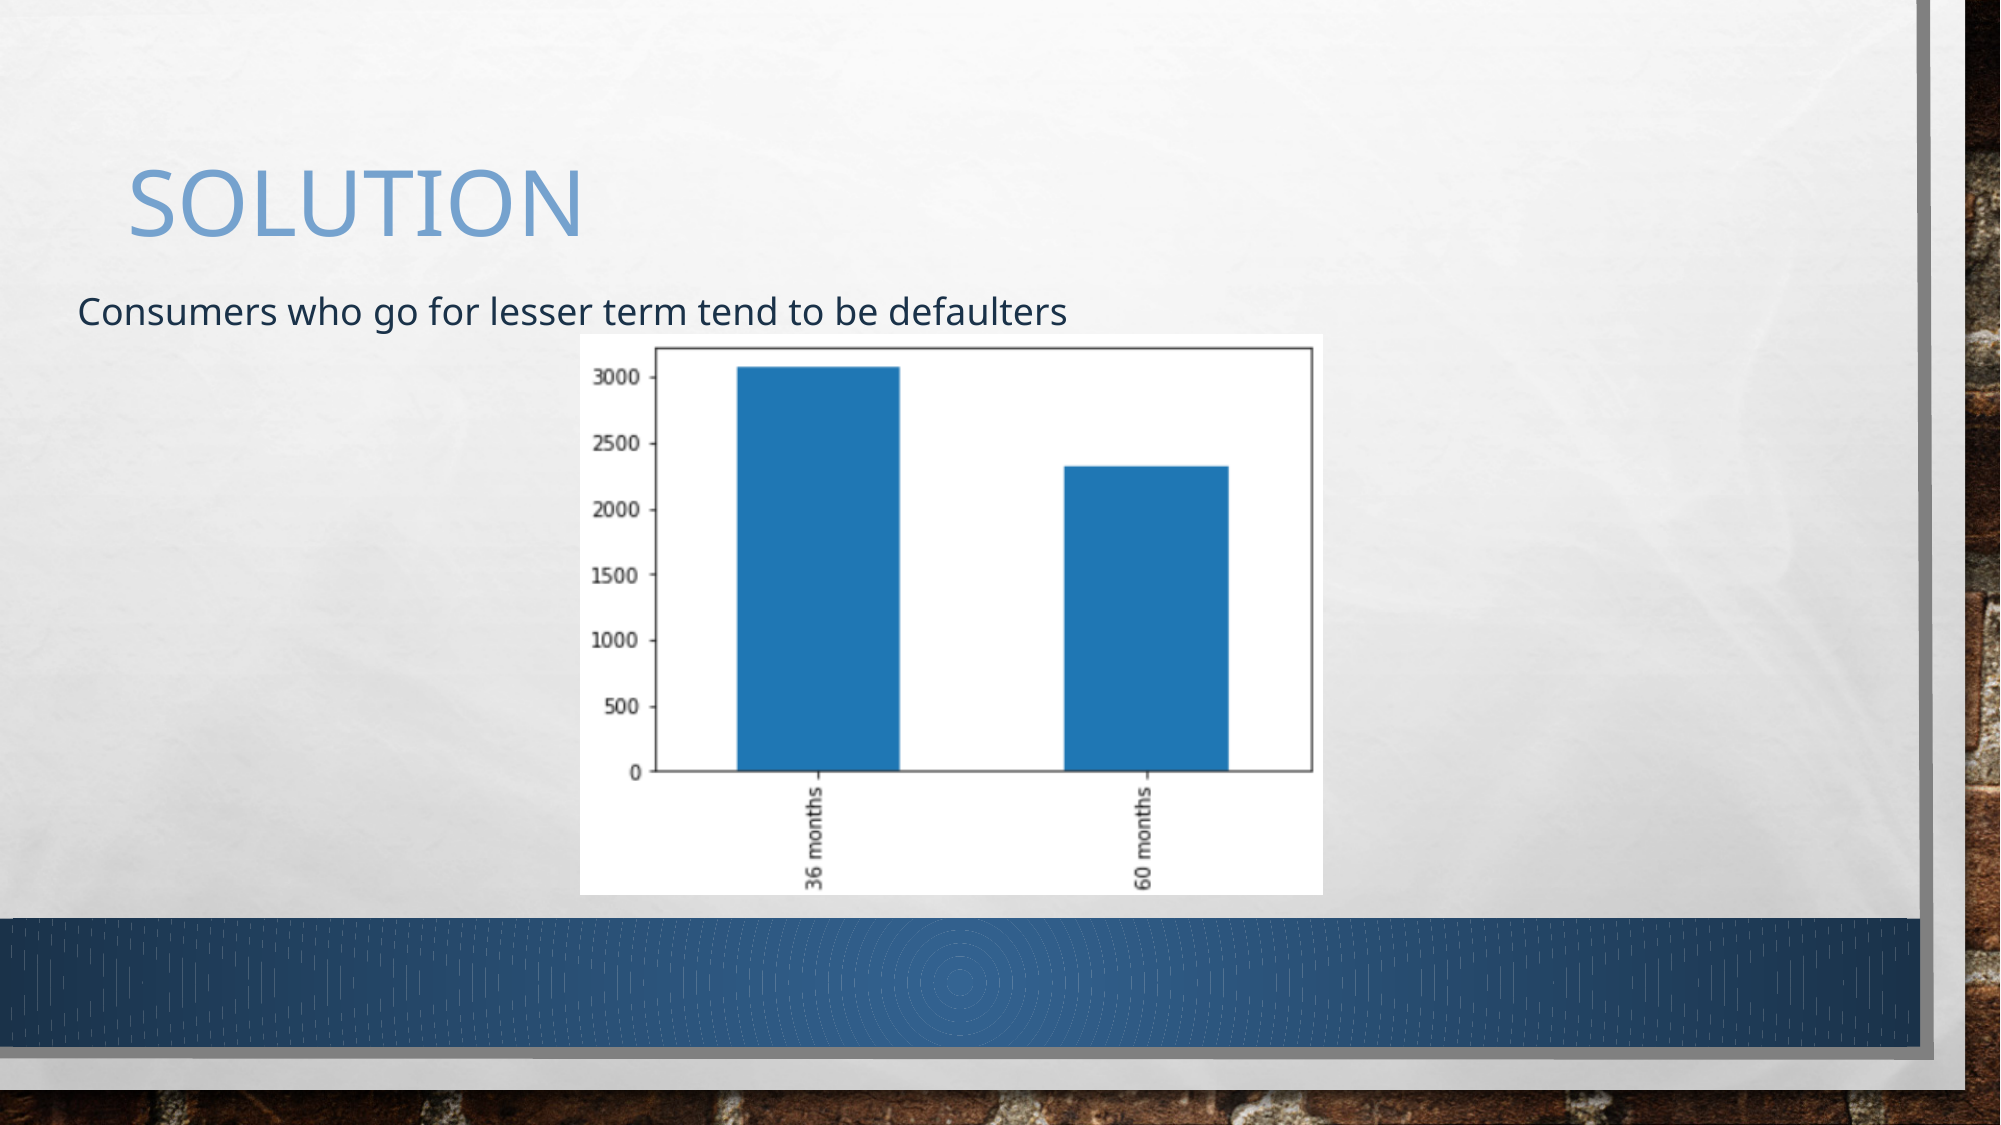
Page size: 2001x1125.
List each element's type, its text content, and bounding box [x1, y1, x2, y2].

picture [0, 0, 2000, 1125]
picture [580, 333, 1323, 896]
text_box Consumers who go for lesser term tend to be defaulters [62, 281, 1841, 386]
title Solution [112, 112, 1818, 281]
